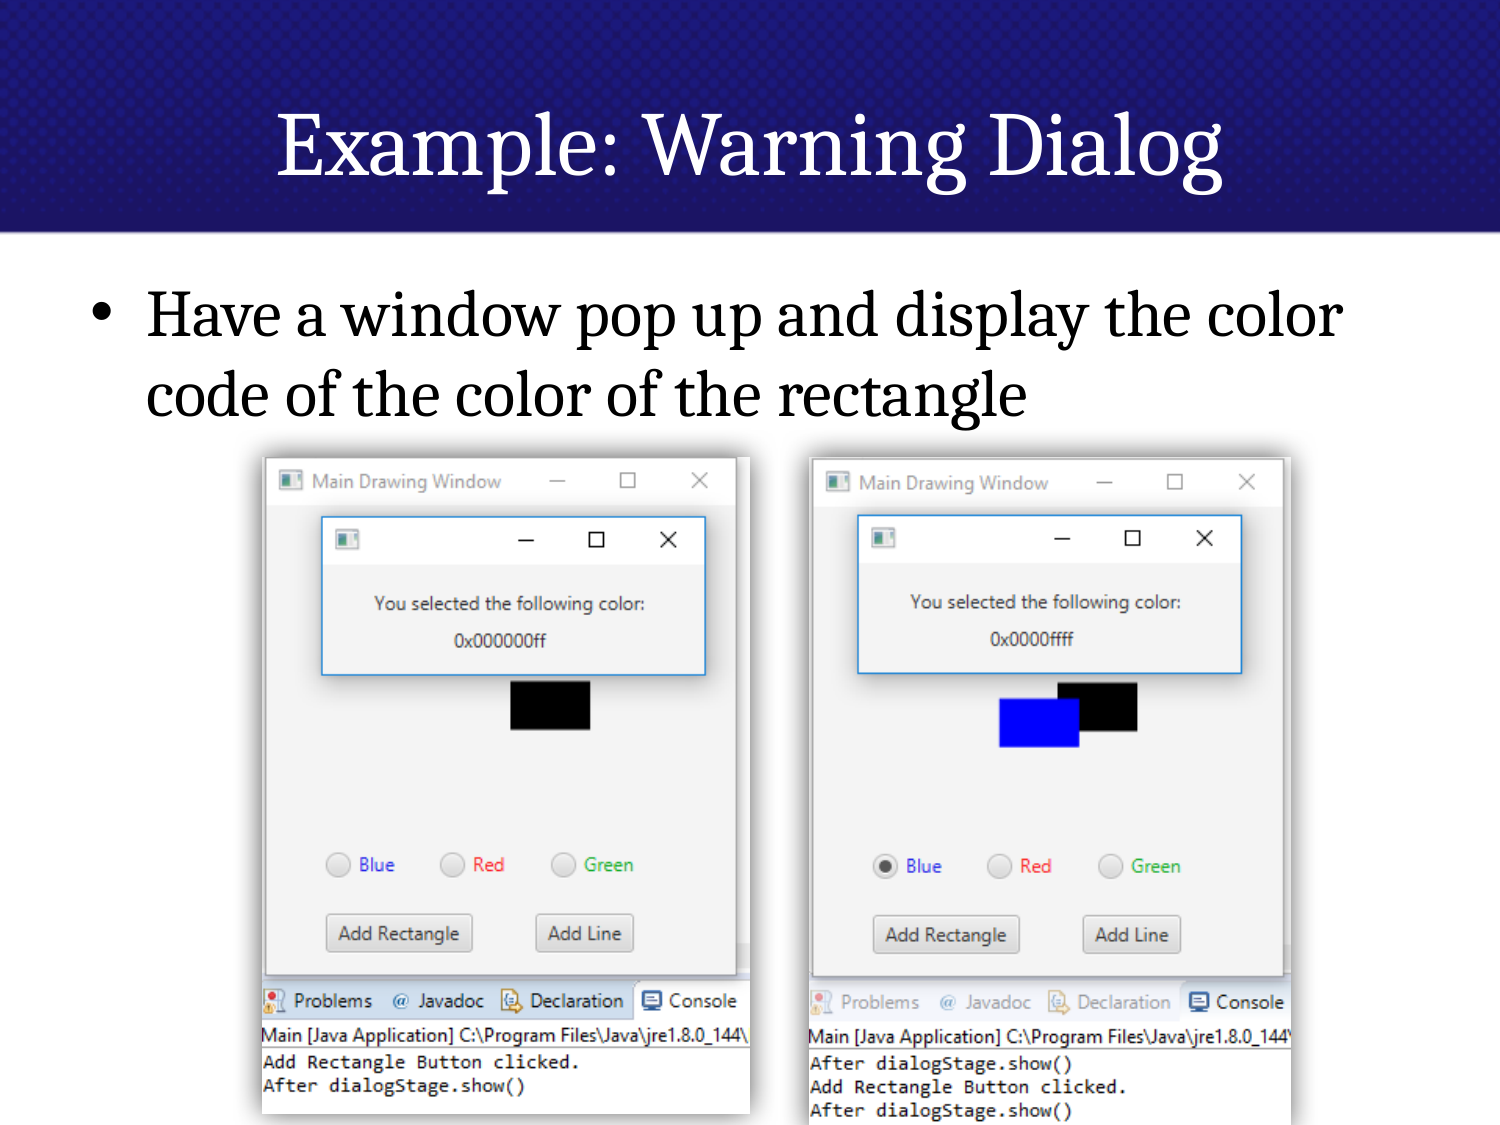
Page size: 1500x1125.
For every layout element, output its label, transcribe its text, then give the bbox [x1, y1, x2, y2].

picture [0, 0, 1500, 1125]
list Have a window pop up and display the color code of the color of the rectangle [75, 262, 1425, 1101]
title Example: Warning Dialog [75, 45, 1425, 233]
